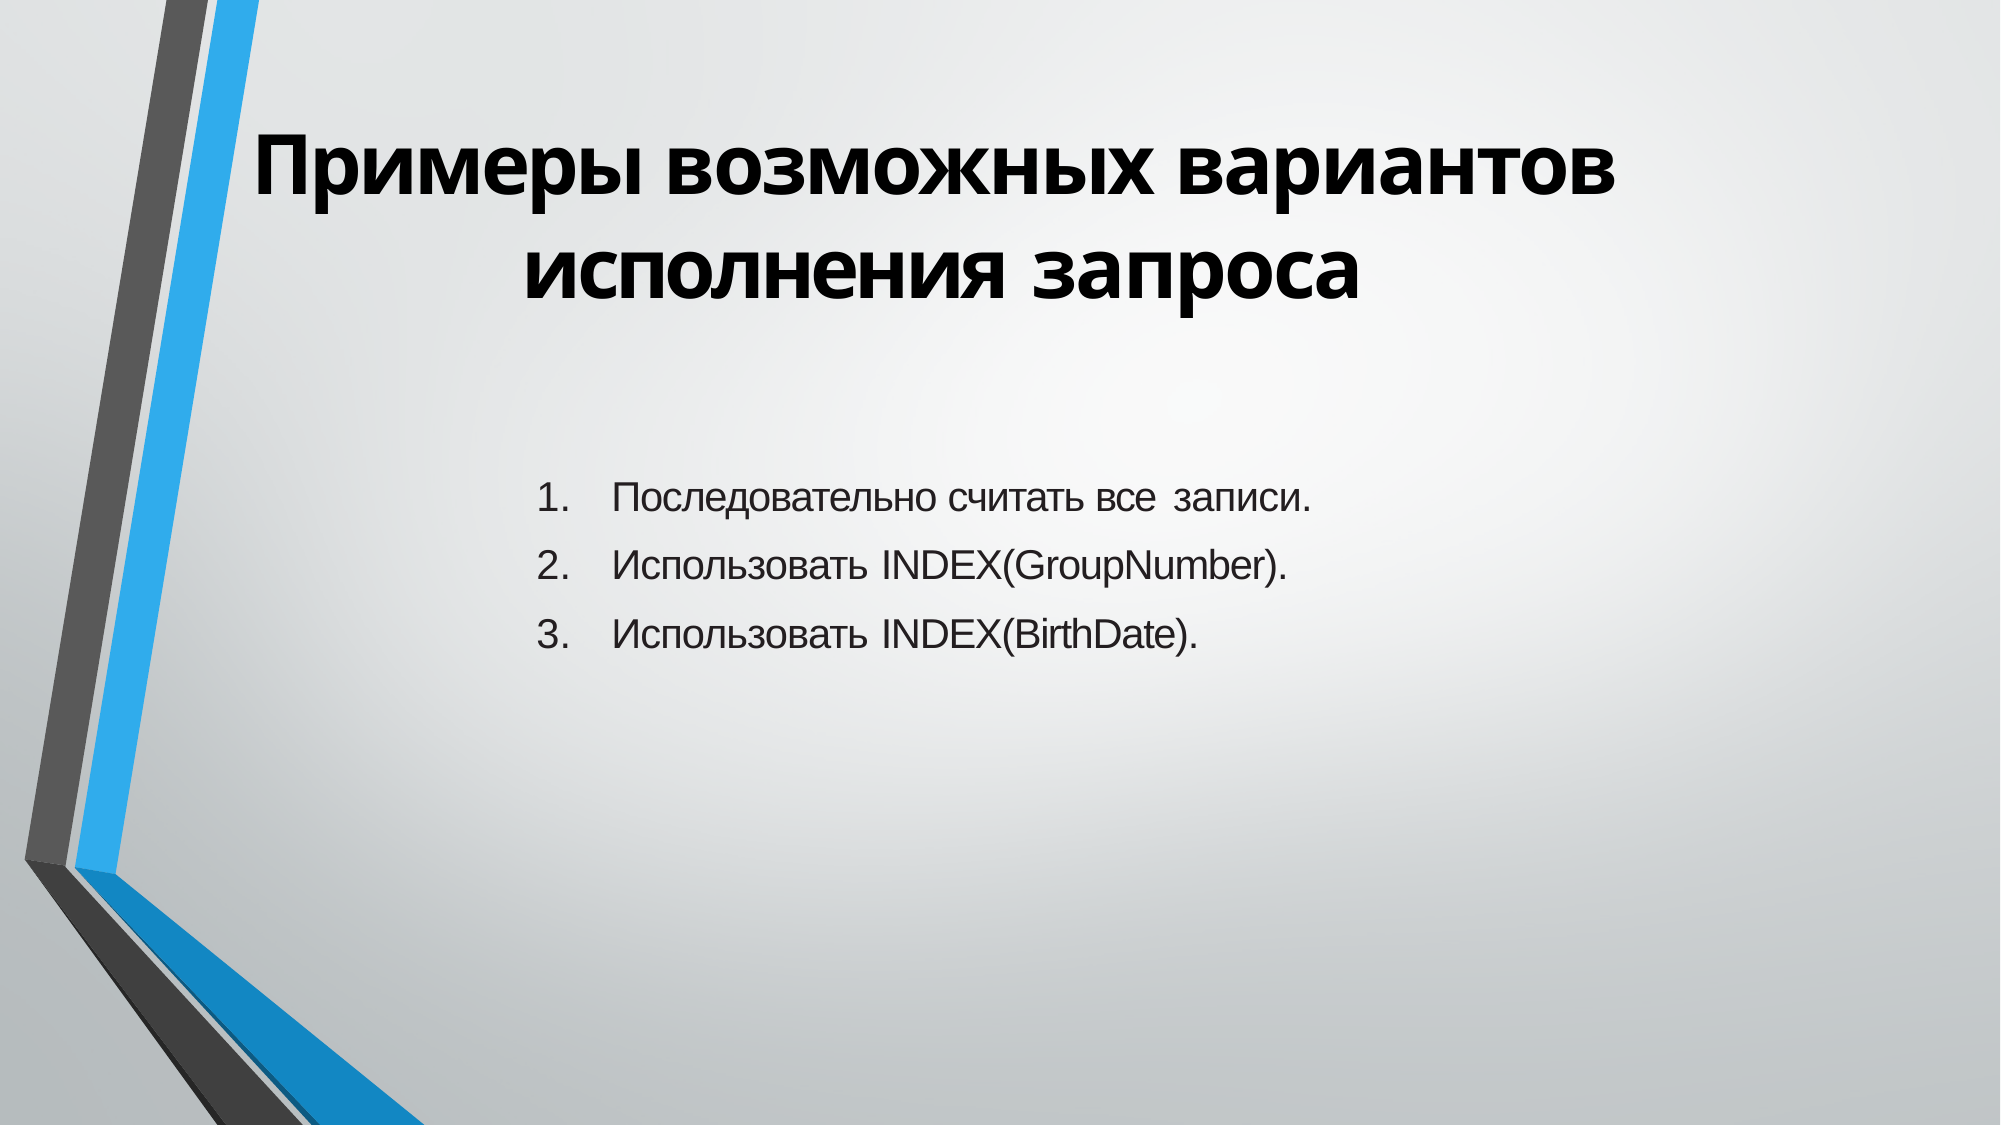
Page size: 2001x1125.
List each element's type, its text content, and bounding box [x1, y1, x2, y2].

text_box Последовательно считать все записи. Использовать INDEX(GroupNumber). Использовать INDEX(BirthDate). [535, 449, 1315, 658]
title Примеры возможных вариантов исполнения запроса [220, 95, 1666, 316]
